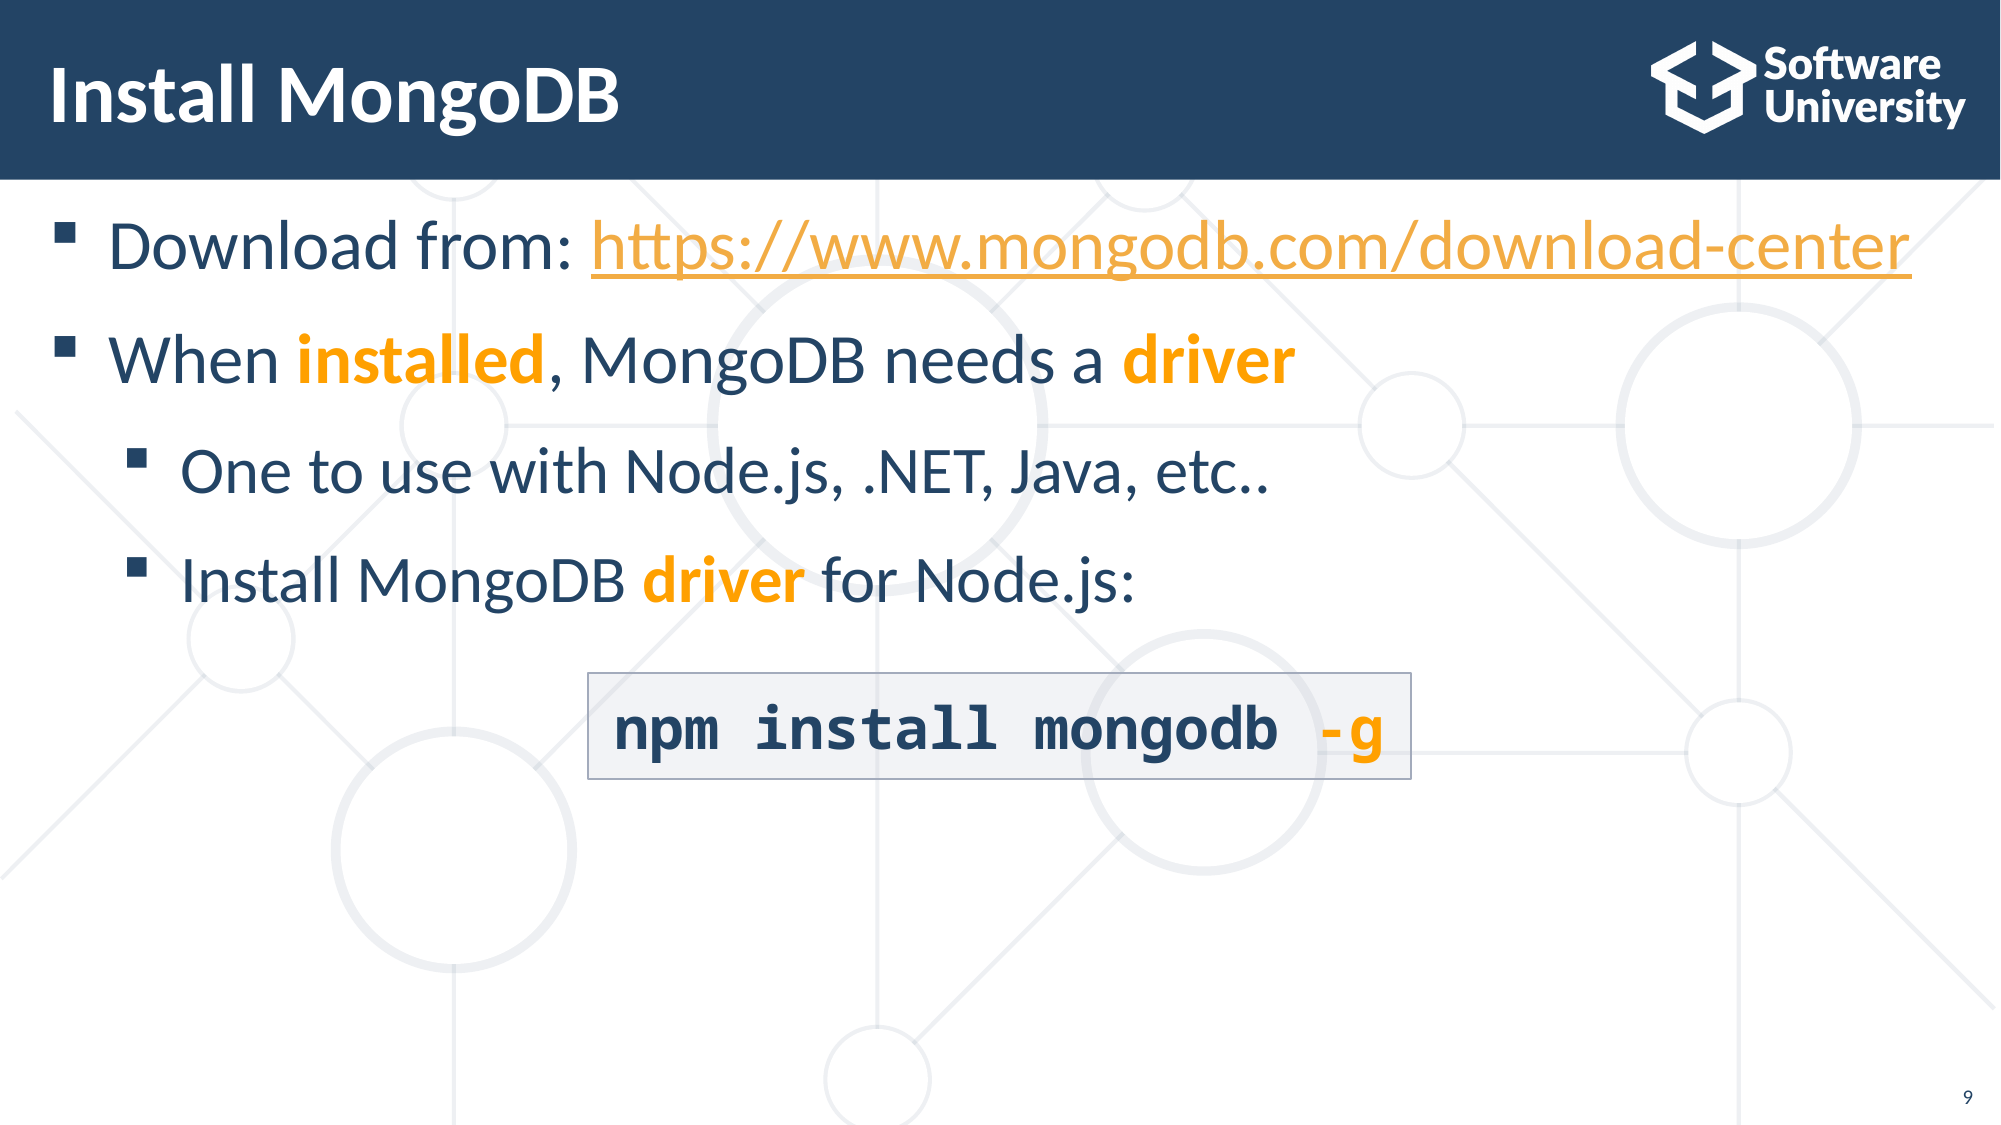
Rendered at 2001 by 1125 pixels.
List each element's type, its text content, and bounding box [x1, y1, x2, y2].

list Download from: https://www.mongodb.com/download-center When installed, MongoDB needs a driver One to use with Node.js, .NET, Java, etc.. Install MongoDB driver for Node.js: [31, 188, 1969, 1103]
title Install MongoDB [31, 16, 1625, 162]
slide_number 9 [1927, 1067, 1989, 1117]
picture [1651, 41, 1966, 134]
text_box npm install mongodb -g [587, 673, 1412, 779]
